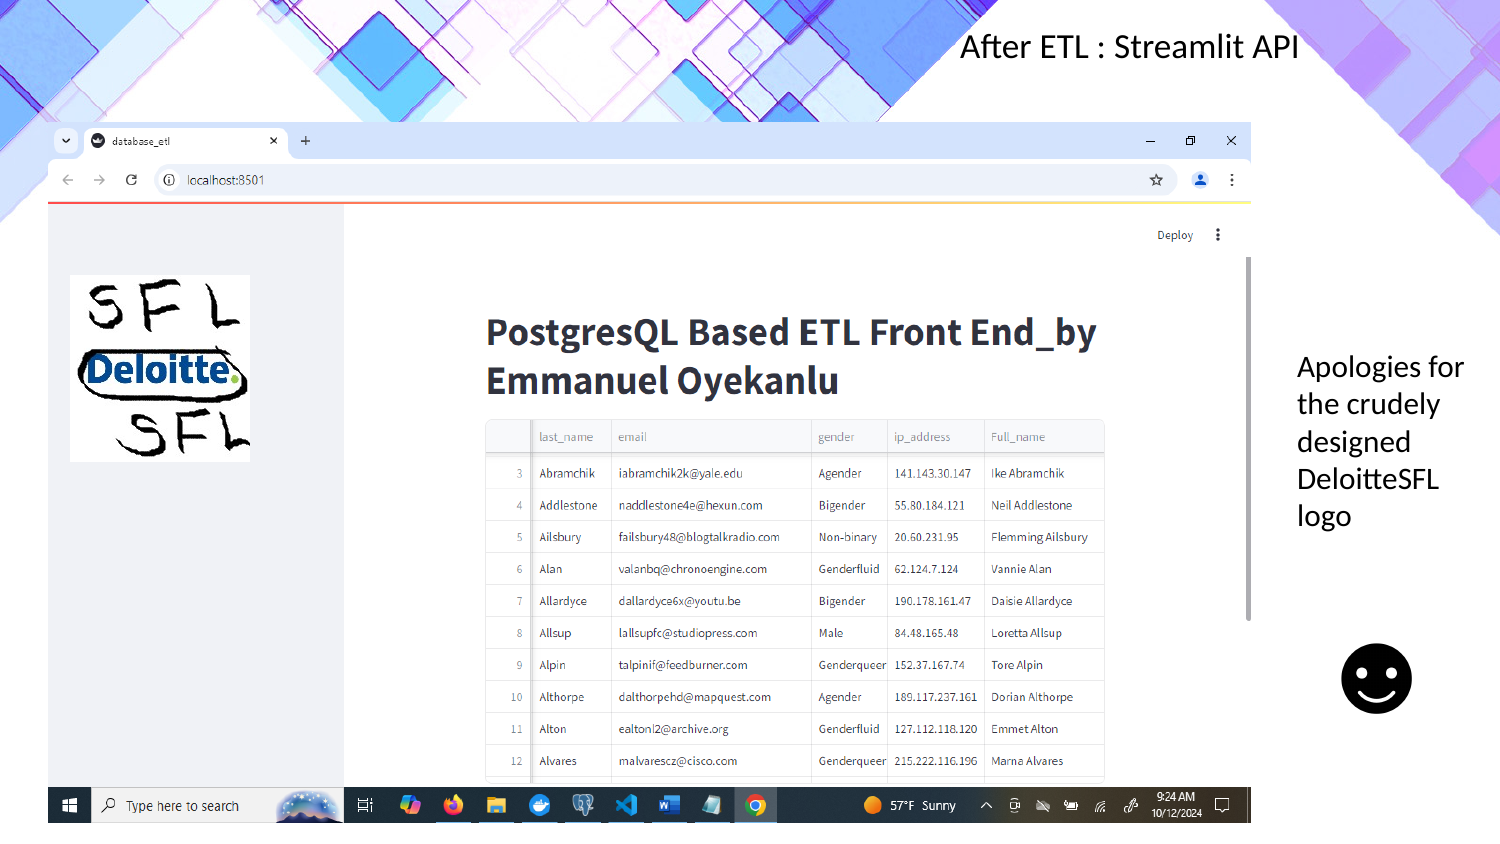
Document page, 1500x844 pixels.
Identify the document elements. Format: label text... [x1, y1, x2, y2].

text_box After ETL : Streamlit API [945, 15, 1339, 116]
picture [0, 0, 1500, 844]
text_box Apologies for the crudely designed DeloitteSFL logo [1282, 246, 1483, 723]
